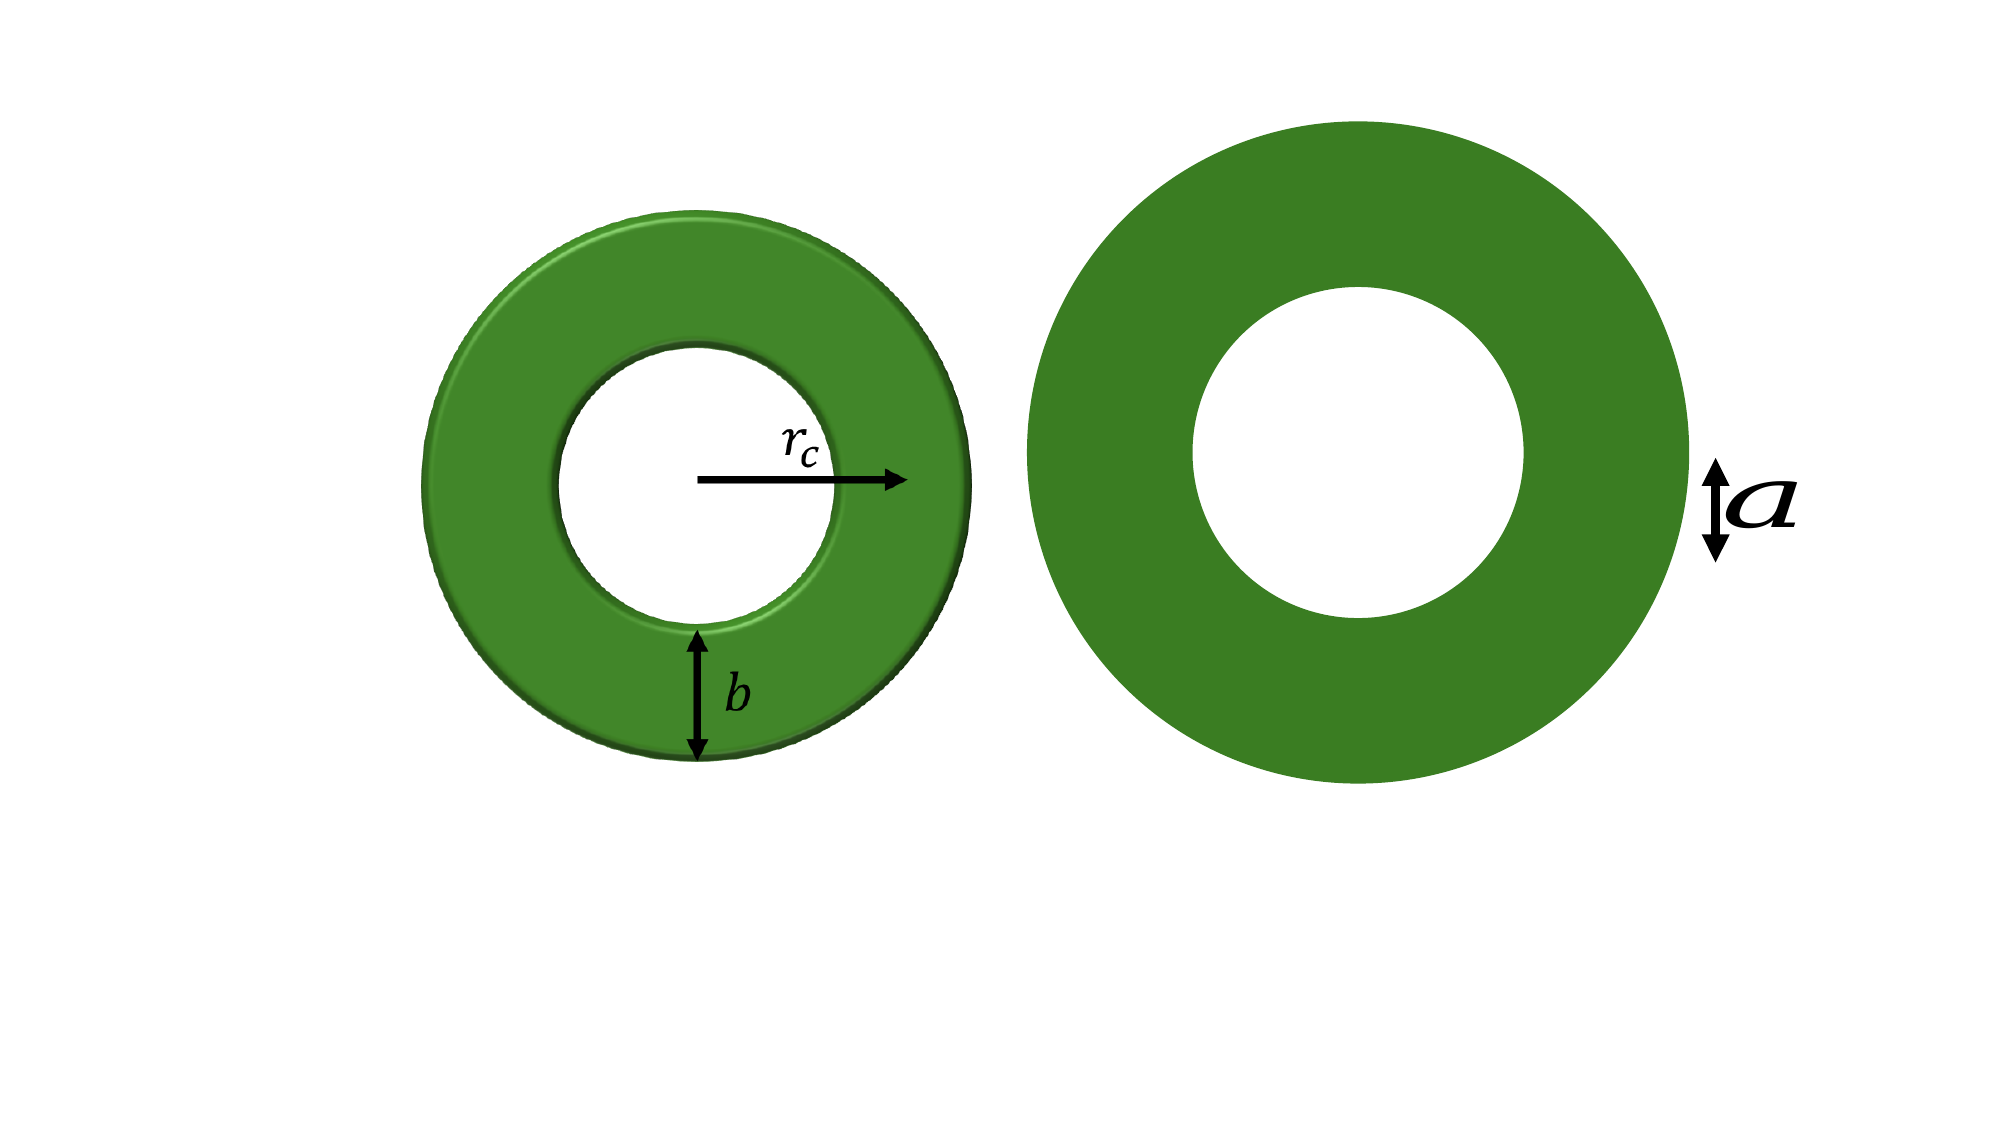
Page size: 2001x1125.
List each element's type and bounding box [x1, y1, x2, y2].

text_box [1025, 119, 1691, 786]
picture [418, 207, 974, 785]
